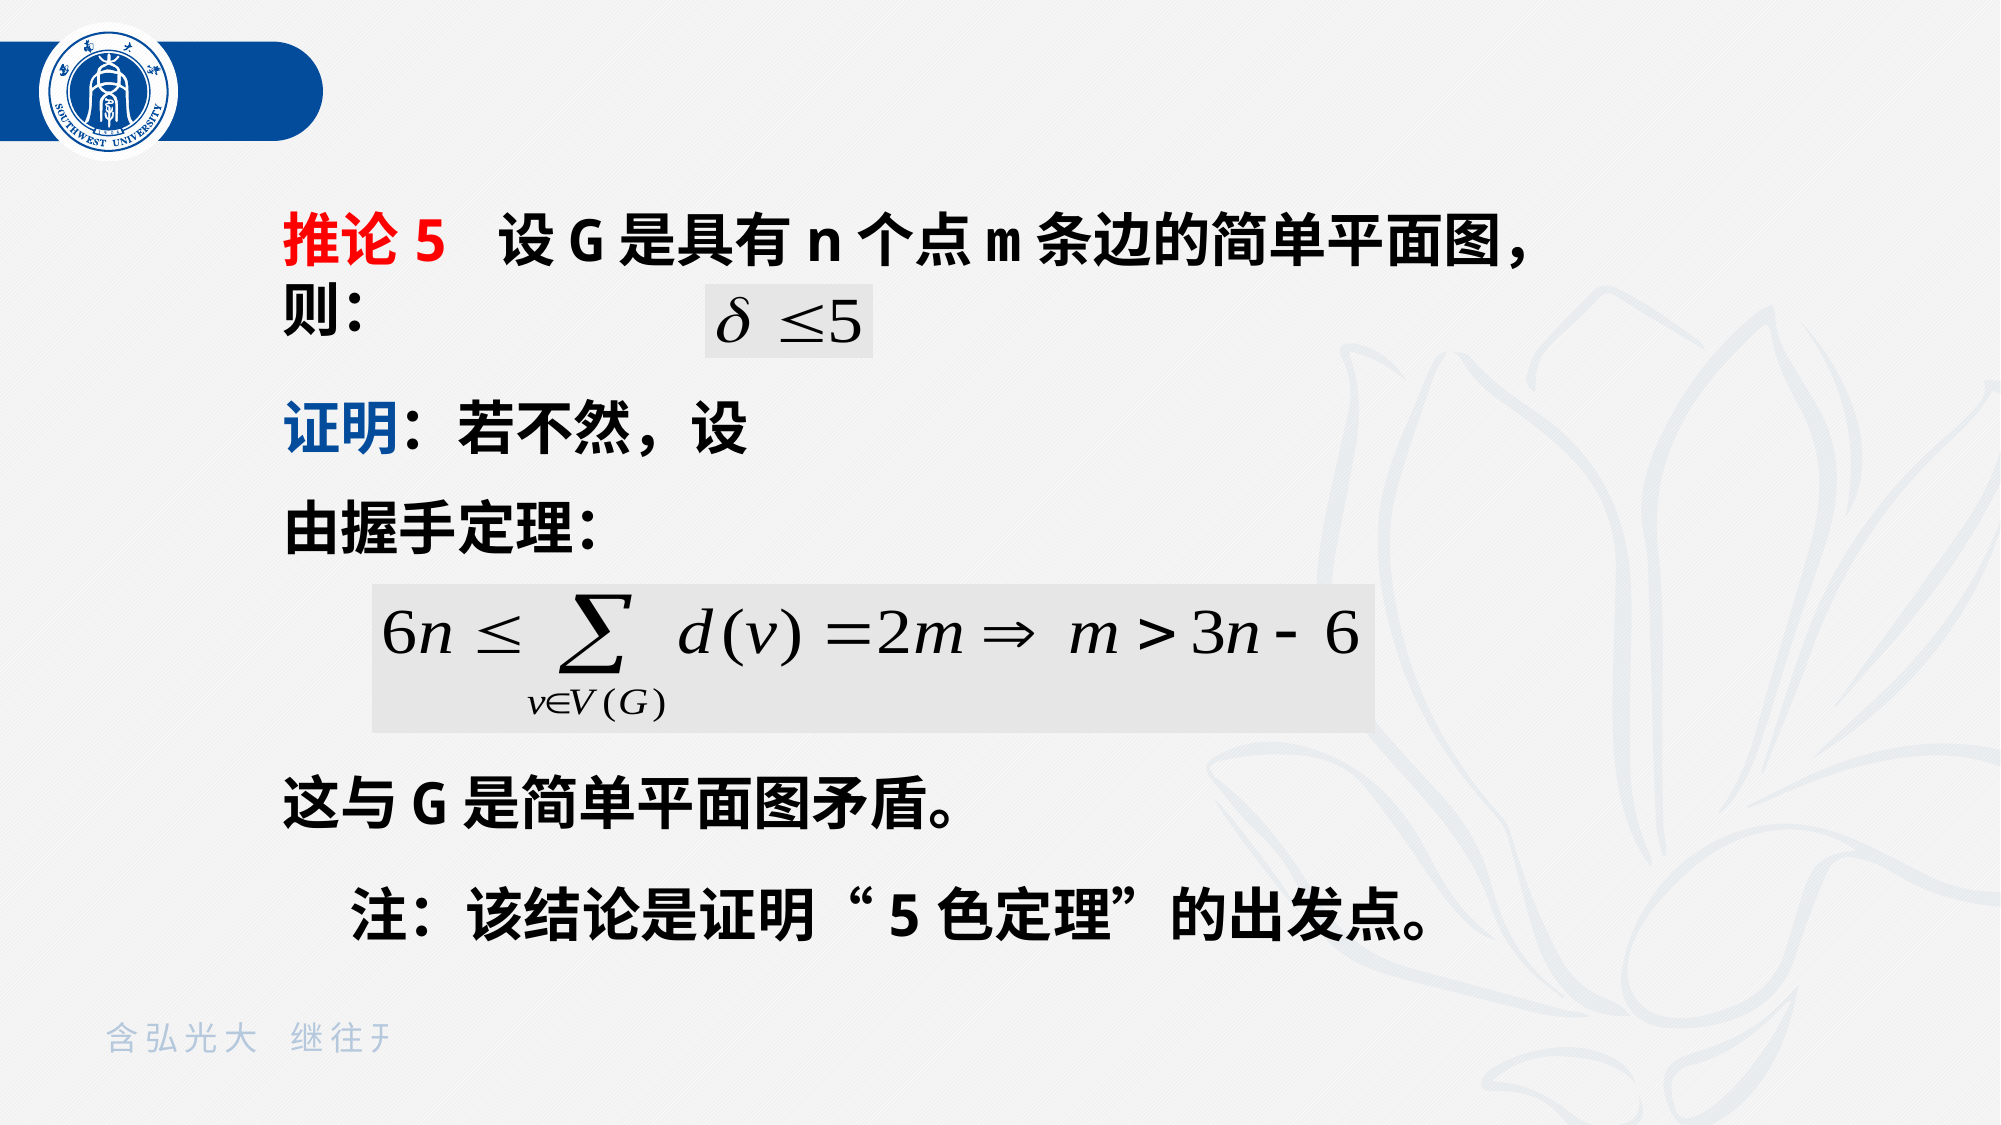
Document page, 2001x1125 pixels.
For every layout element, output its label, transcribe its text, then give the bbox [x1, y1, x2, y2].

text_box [705, 283, 874, 359]
text_box 由握手定理： [267, 483, 1481, 569]
text_box 这与G是简单平面图矛盾。 [267, 758, 1481, 844]
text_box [371, 583, 1376, 734]
text_box 注：该结论是证明“5色定理”的出发点。 [267, 871, 1481, 956]
text_box 证明：若不然，设 [267, 383, 1481, 469]
text_box 推论5 设G是具有n个点m条边的简单平面图，则： [267, 196, 1522, 351]
